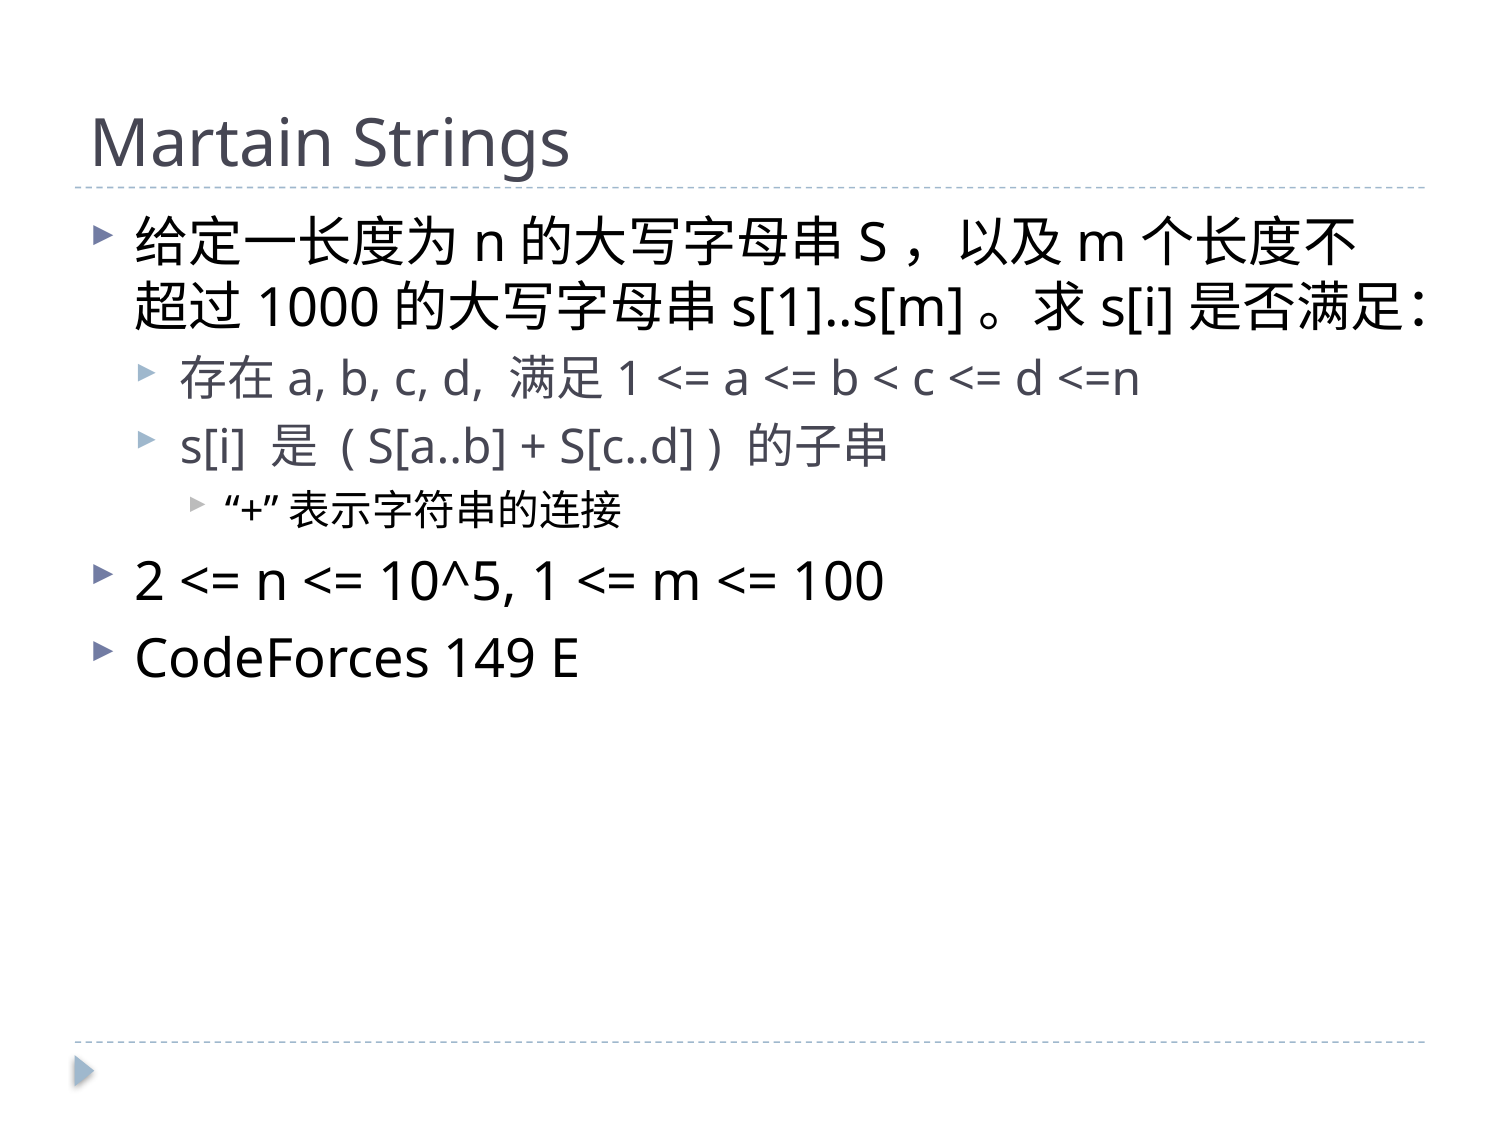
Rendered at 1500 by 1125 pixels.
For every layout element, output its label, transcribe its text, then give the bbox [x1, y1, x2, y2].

title Martain Strings [75, 24, 1425, 188]
list 给定一长度为n的大写字母串S，以及m个长度不超过1000的大写字母串s[1]..s[m]。求s[i]是否满足： 存在a, b, c, d, 满足1 <= a <= b < c <= d <=n s[i] 是 ( S[a..b] + S[c..d] ) 的子串 “+”表示字符串的连接 2 <= n <= 10^5, 1 <= m <= 100 CodeForces 149 E [75, 200, 1425, 1010]
